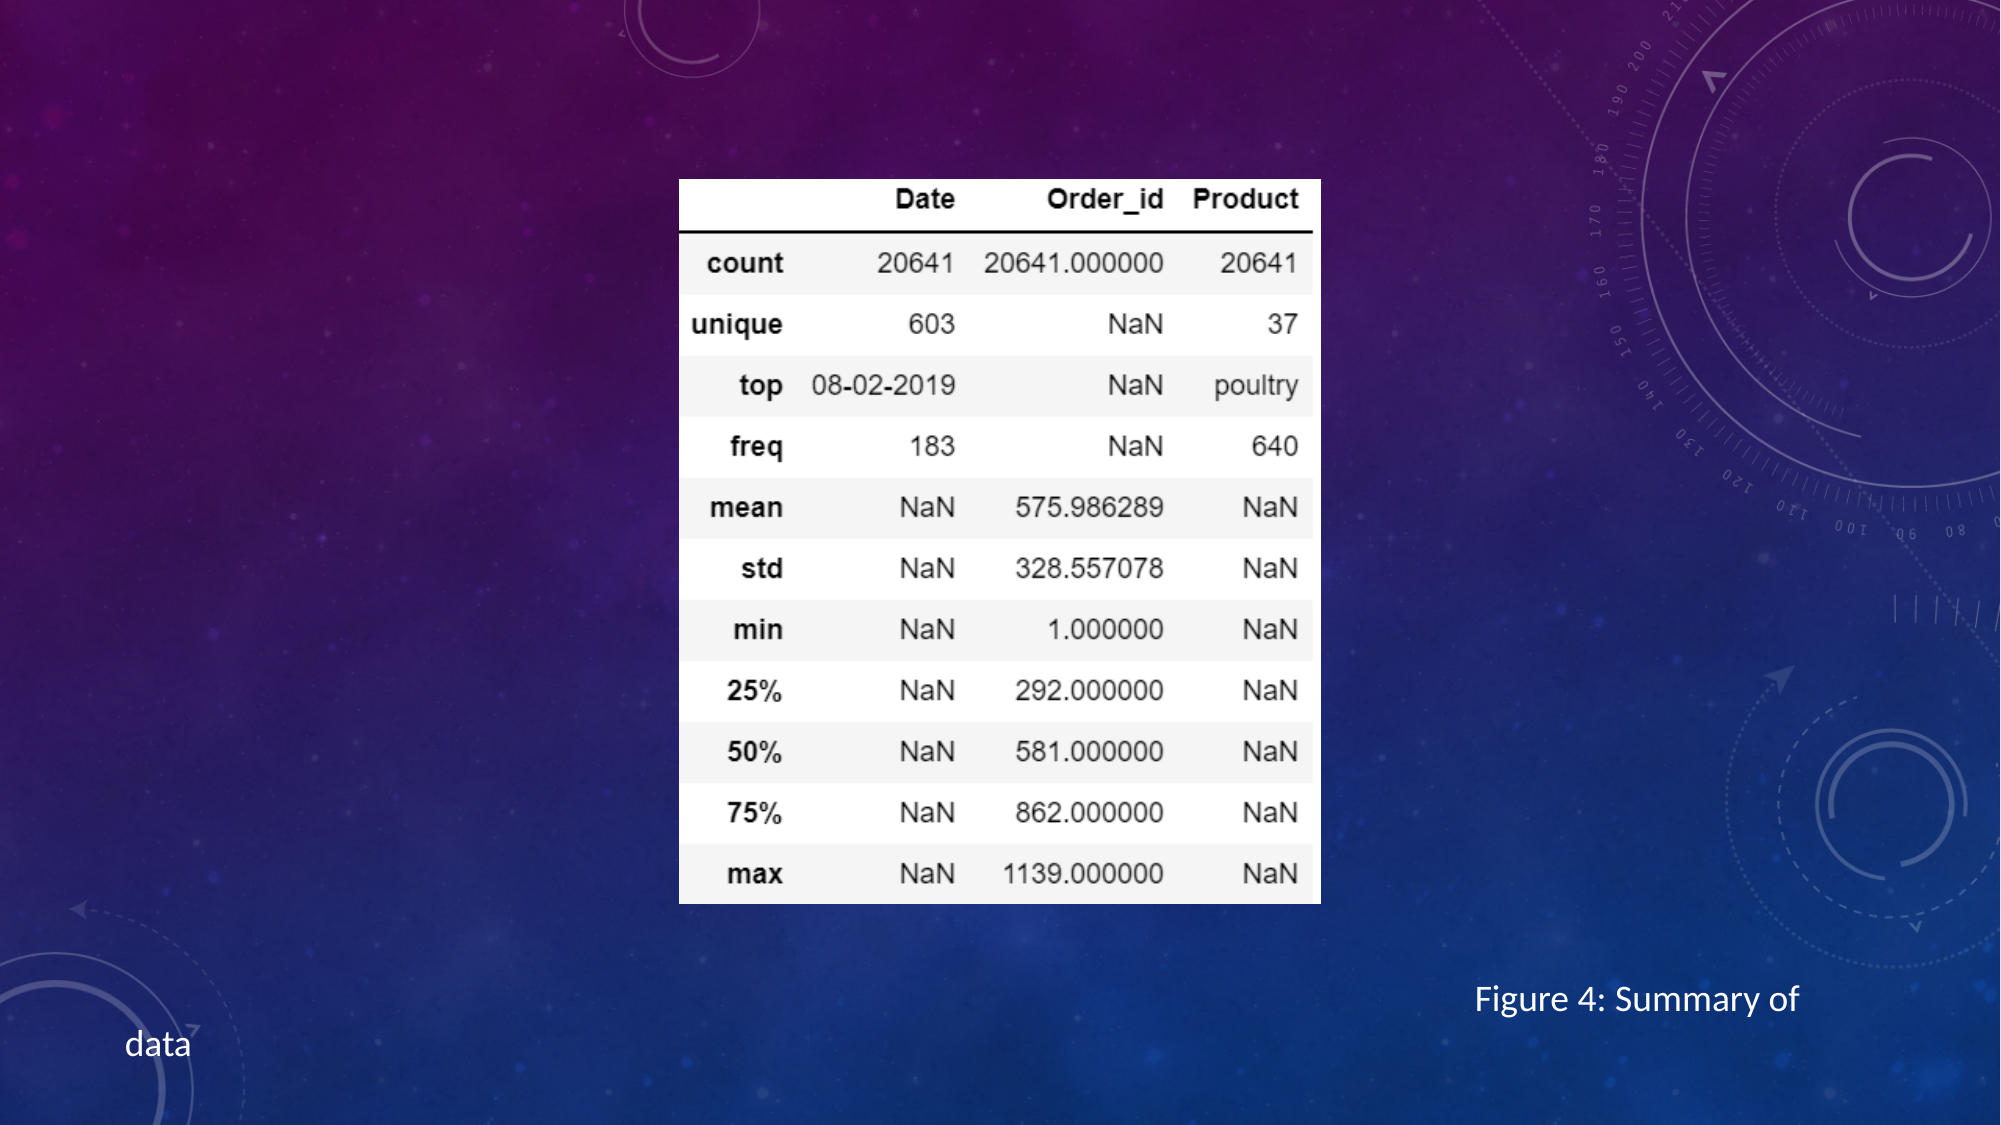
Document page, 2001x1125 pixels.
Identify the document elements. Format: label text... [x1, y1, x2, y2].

text_box Figure 4: Summary of data [110, 966, 1890, 1072]
picture [0, 0, 2001, 1125]
